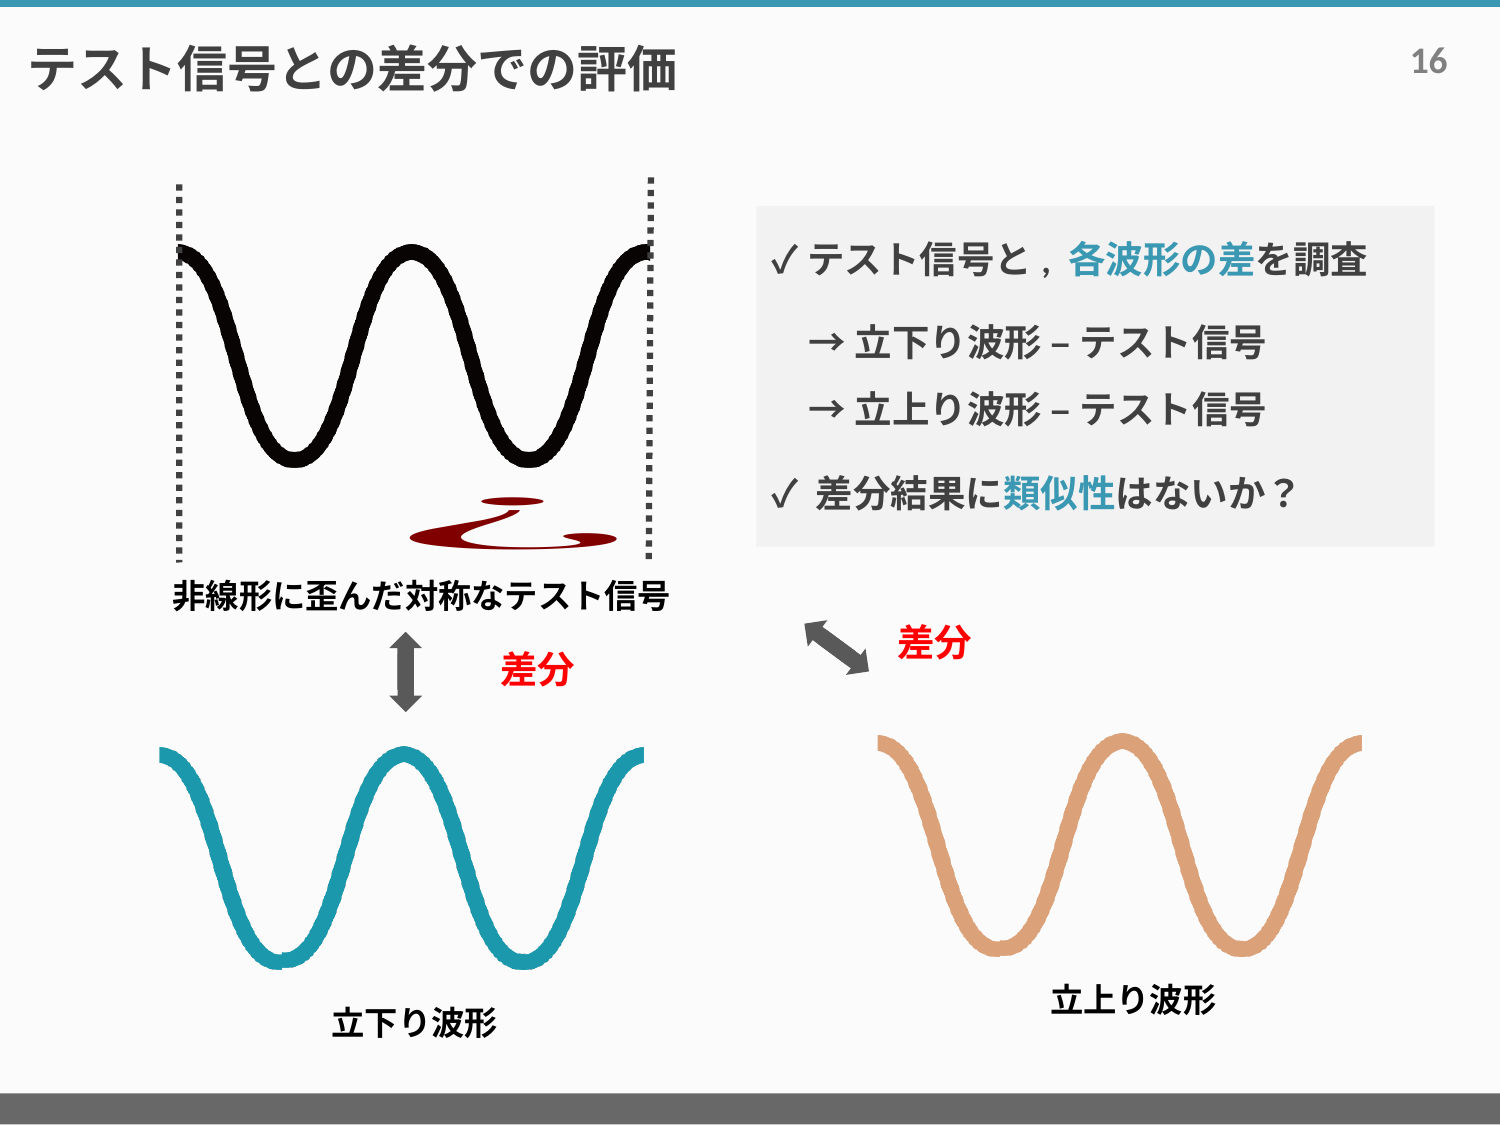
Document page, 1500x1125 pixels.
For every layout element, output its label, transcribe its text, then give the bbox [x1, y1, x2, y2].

text_box 非線形に歪んだ対称なテスト信号 [147, 567, 697, 623]
text_box ✓テスト信号と, 各波形の差を調査 → 立下り波形 – テスト信号 → 立上り波形 – テスト信号 ✓ 差分結果に類似性はないか？ [756, 205, 1435, 547]
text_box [159, 746, 644, 970]
text_box 差分 [854, 611, 1033, 672]
text_box 差分 [440, 638, 636, 698]
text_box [389, 631, 423, 713]
text_box 立上り波形 [904, 972, 1362, 1027]
slide_number 16 [1395, 28, 1474, 90]
text_box 立下り波形 [186, 994, 644, 1050]
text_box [877, 733, 1362, 957]
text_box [820, 607, 854, 688]
picture [180, 244, 648, 468]
title テスト信号との差分での評価 [12, 12, 816, 106]
